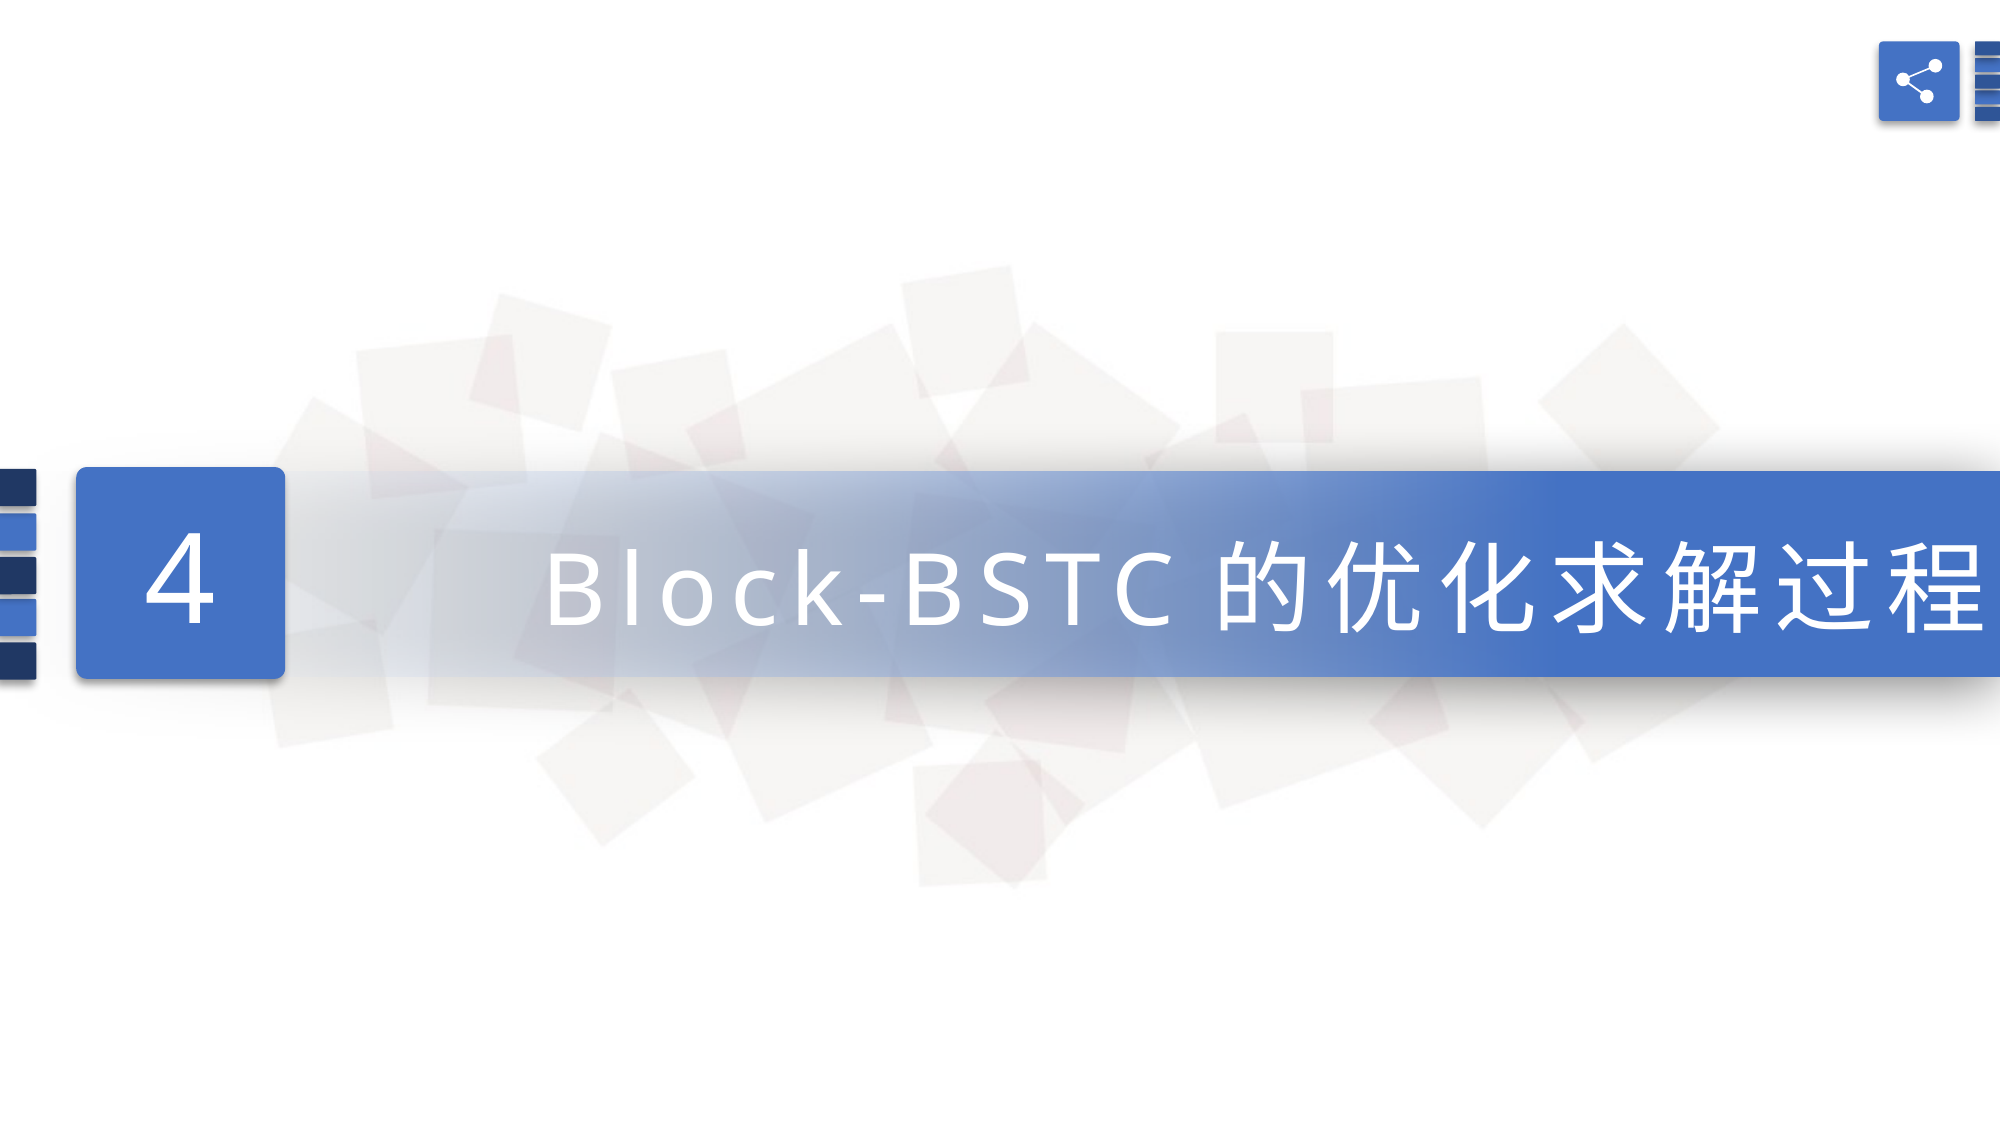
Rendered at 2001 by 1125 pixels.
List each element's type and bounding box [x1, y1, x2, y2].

text_box [0, 467, 2000, 680]
picture [0, 0, 2001, 1125]
text_box [1878, 41, 2000, 121]
